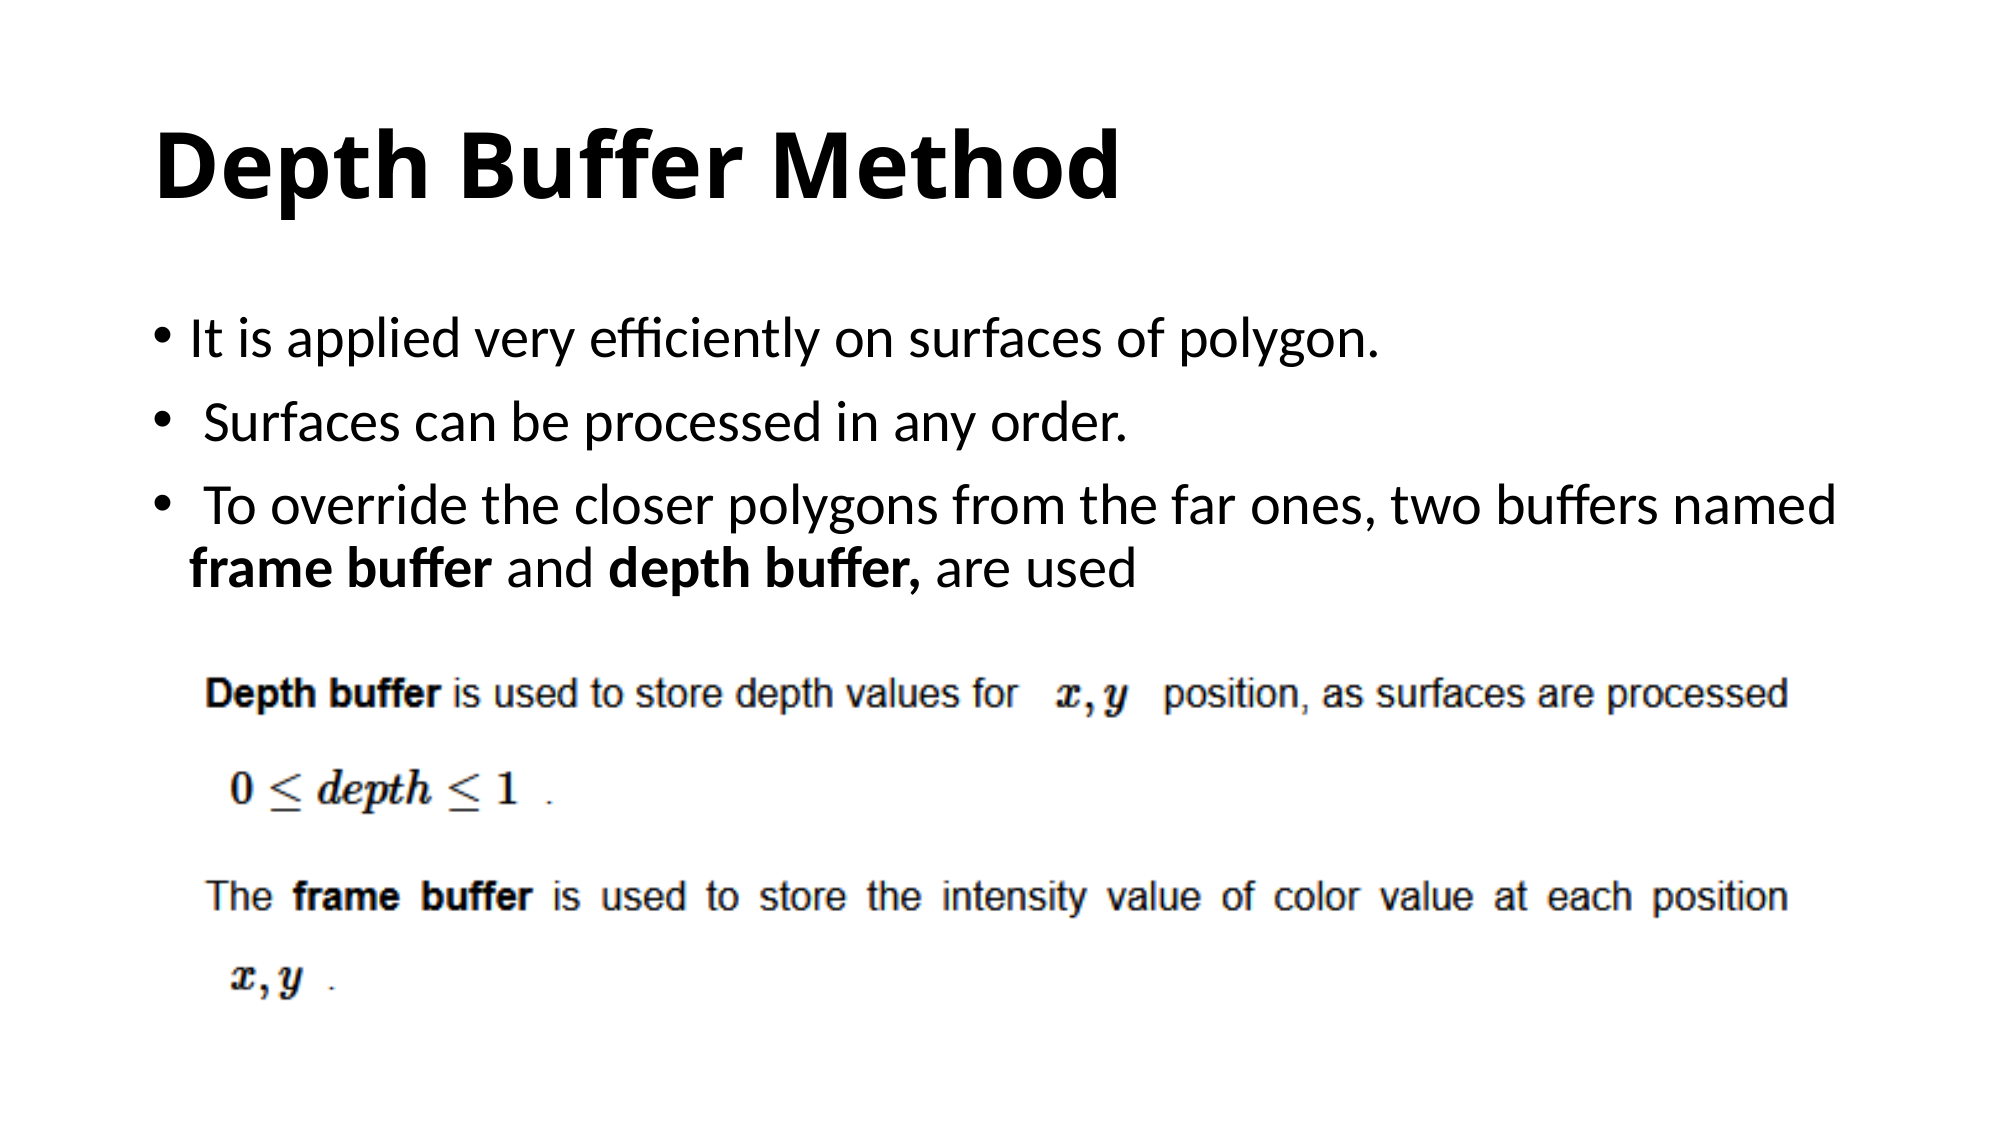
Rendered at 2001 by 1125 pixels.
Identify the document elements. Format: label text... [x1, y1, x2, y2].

picture [190, 656, 1810, 1020]
list It is applied very efficiently on surfaces of polygon. Surfaces can be processed in any order. To override the closer polygons from the far ones, two buffers named frame buffer and depth buffer, are used [137, 299, 1863, 1014]
title Depth Buffer Method [137, 59, 1863, 278]
